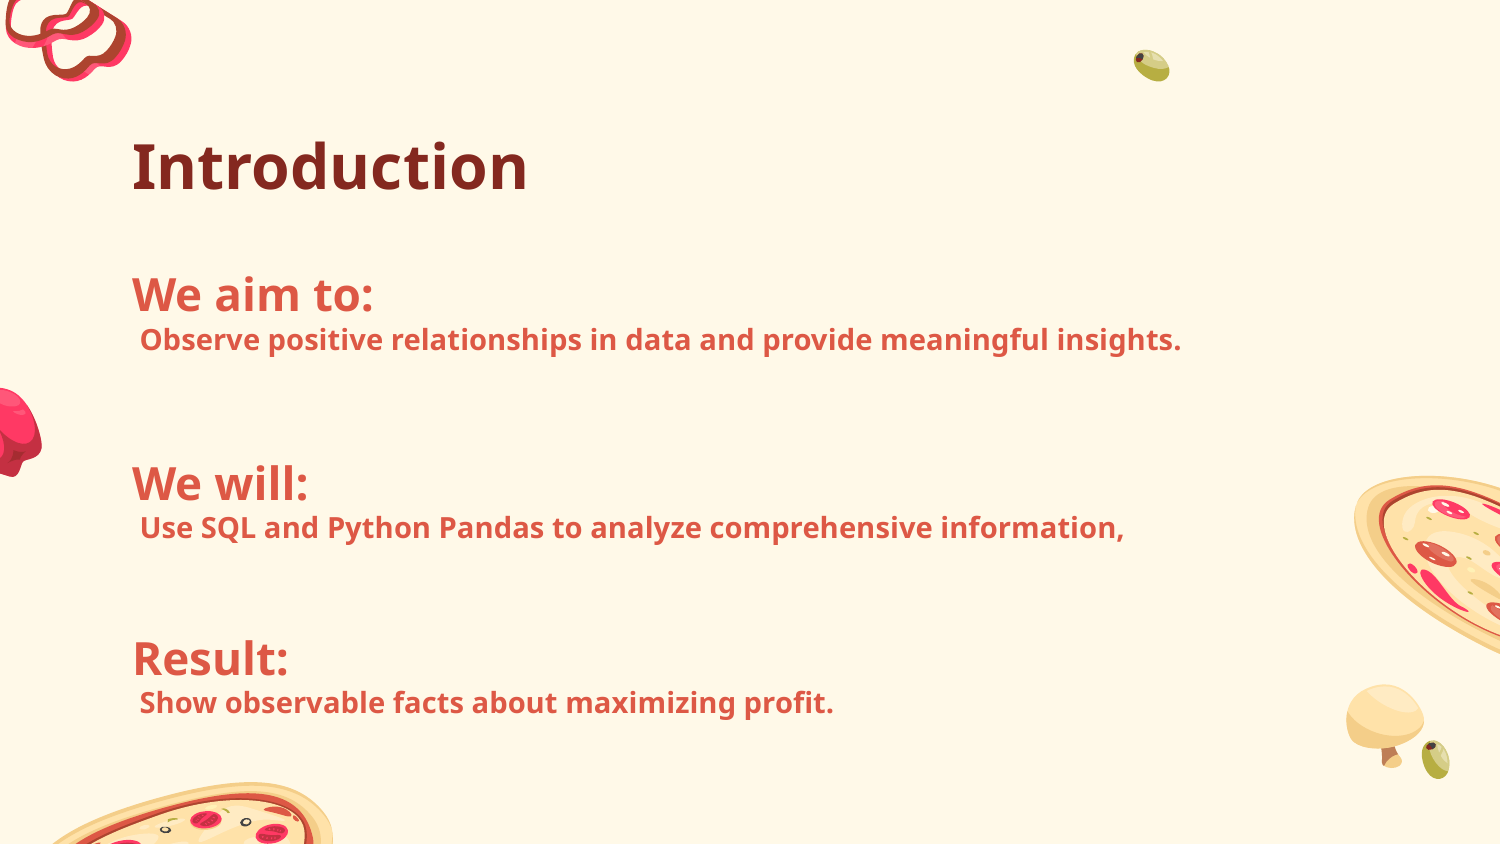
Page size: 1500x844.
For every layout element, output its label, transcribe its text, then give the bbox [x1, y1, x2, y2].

text_box We aim to: Observe positive relationships in data and provide meaningful insights. [116, 218, 1293, 404]
title Result: Show observable facts about maximizing profit. [116, 626, 1257, 758]
title We will: Use SQL and Python Pandas to analyze comprehensive information, [116, 467, 1237, 532]
title Introduction [116, 112, 1383, 209]
